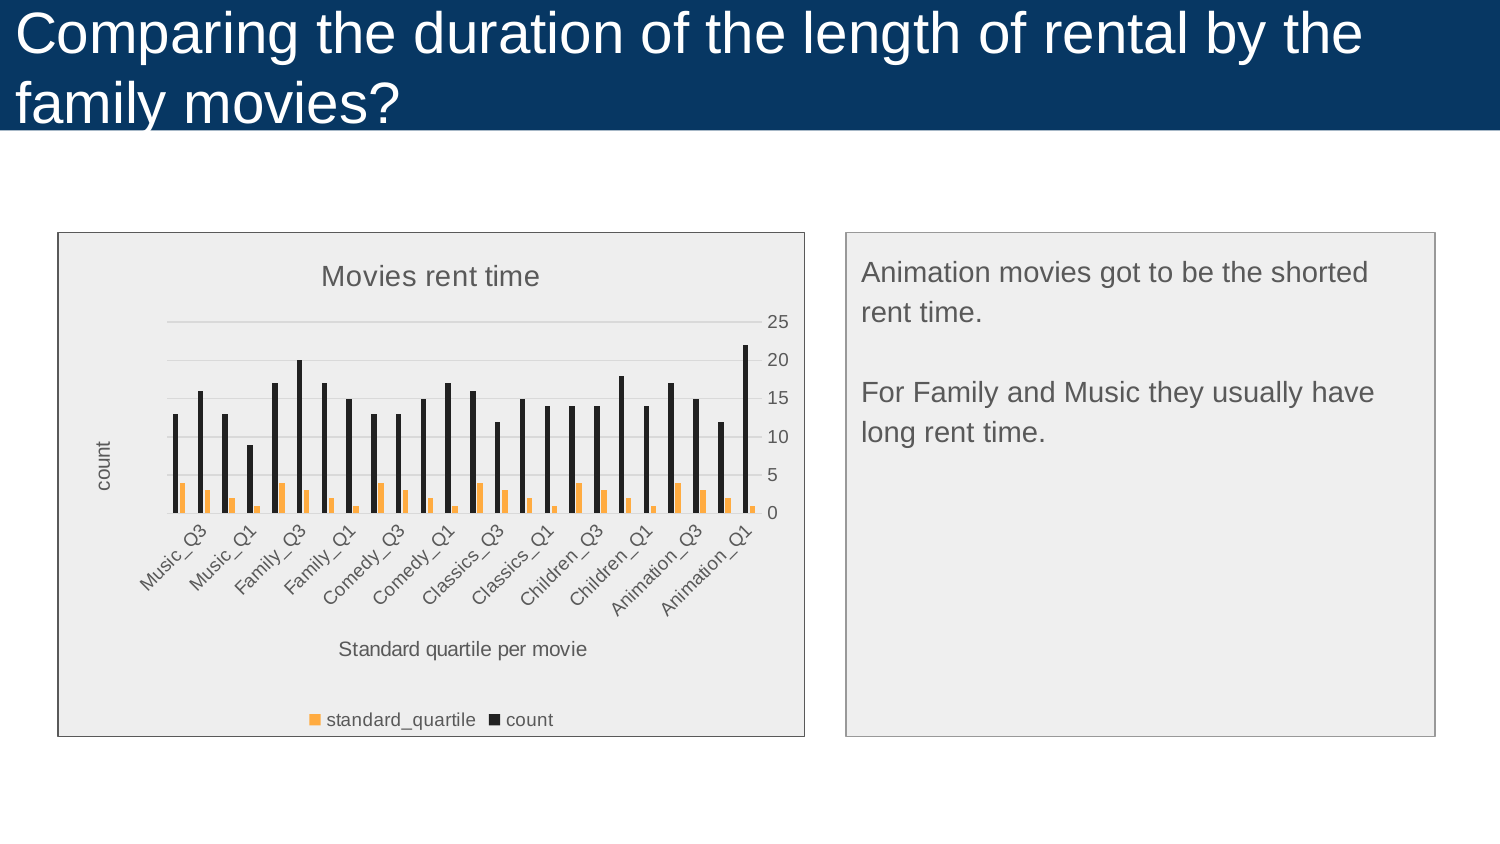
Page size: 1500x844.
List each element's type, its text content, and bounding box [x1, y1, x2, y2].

chart [57, 232, 805, 737]
title Comparing the duration of the length of rental by the family movies? [0, 0, 1500, 131]
list Animation movies got to be the shorted rent time. For Family and Music they usually have long rent time. [846, 232, 1436, 737]
